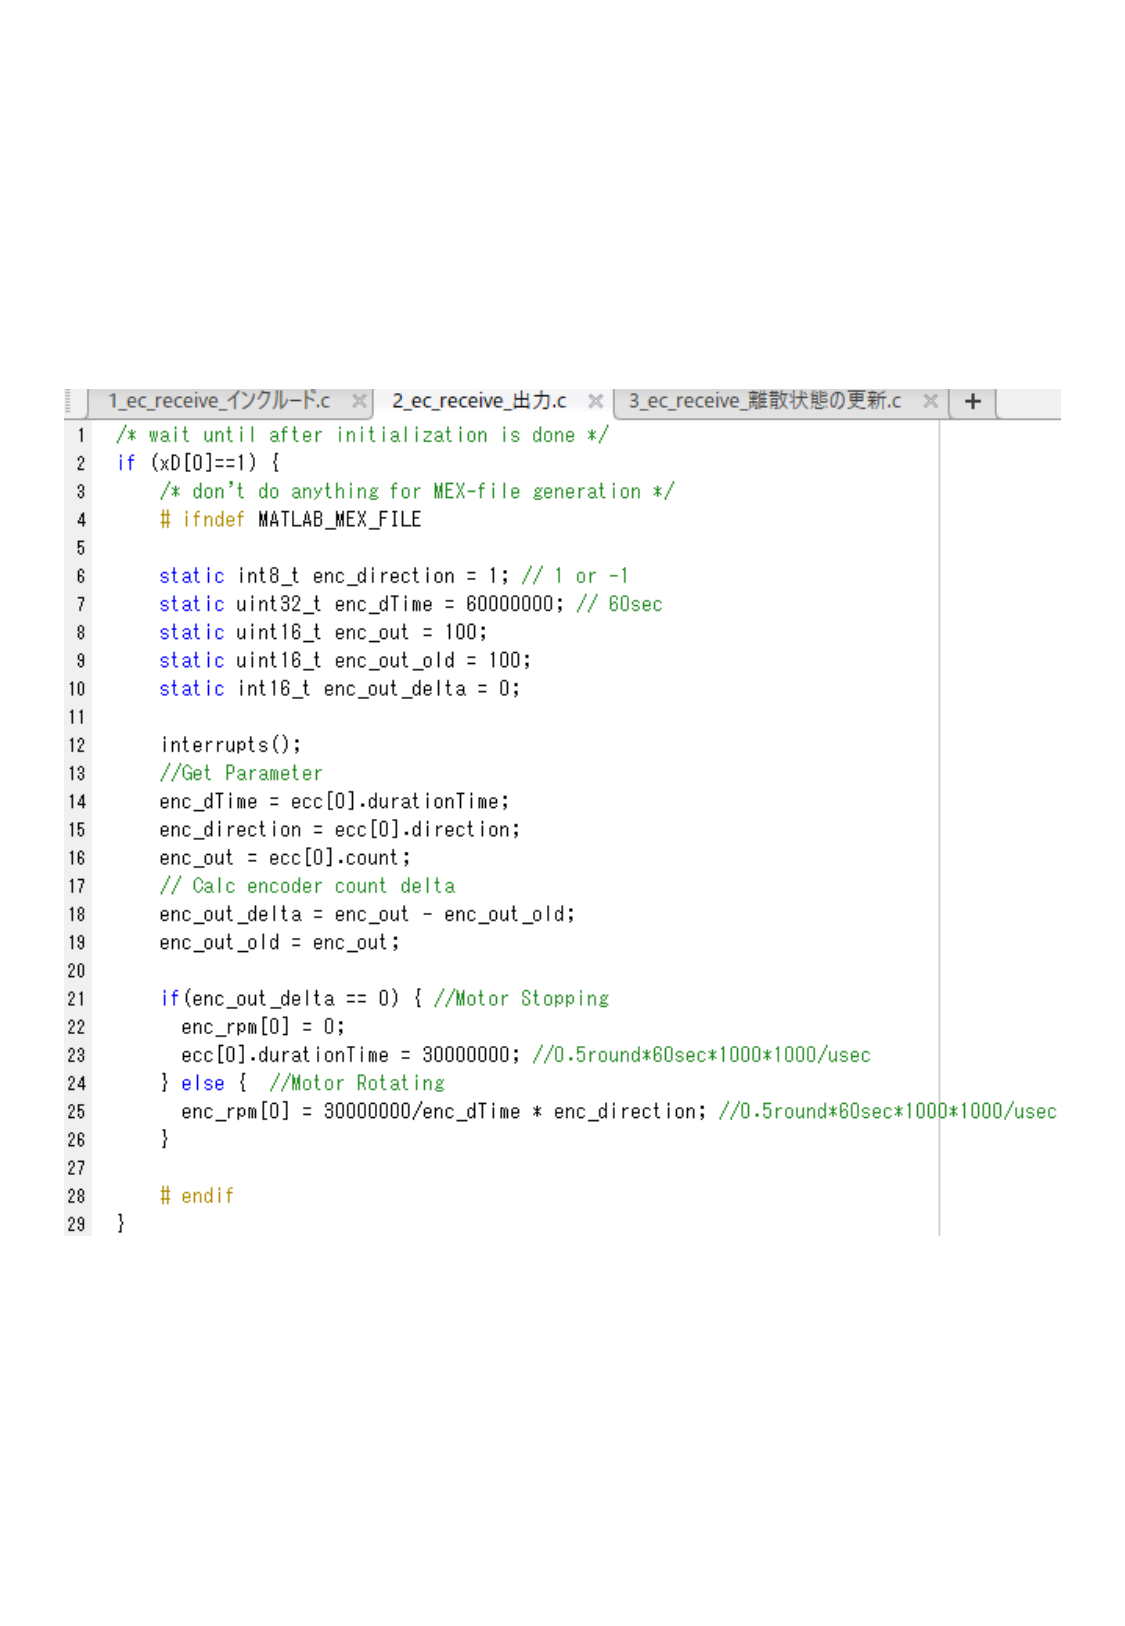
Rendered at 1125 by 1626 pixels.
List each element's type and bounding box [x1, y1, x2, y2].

picture [64, 389, 1061, 1236]
